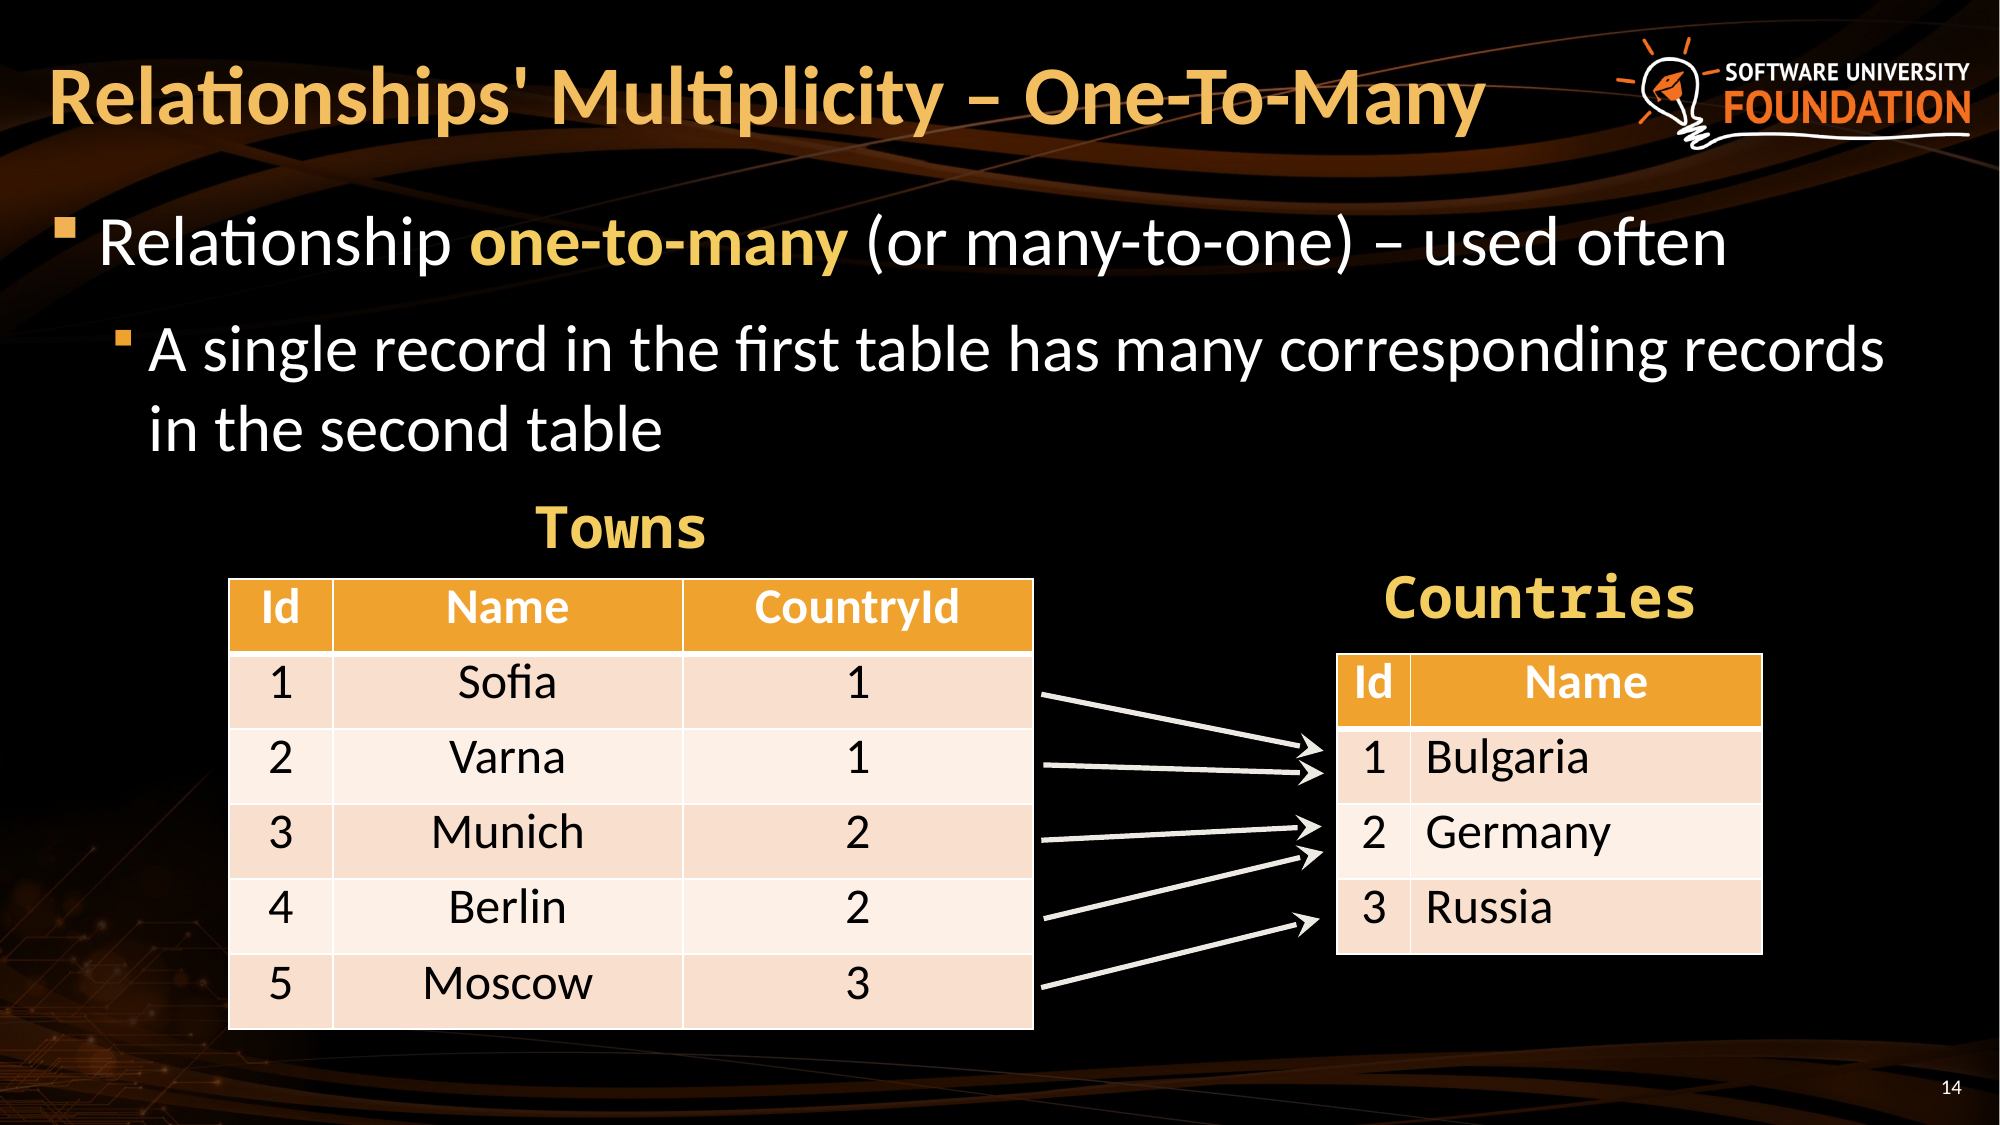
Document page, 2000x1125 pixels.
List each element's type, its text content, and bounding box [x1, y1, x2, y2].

text_box Countries [1368, 560, 1714, 639]
table_cell 1 [230, 657, 332, 728]
table_cell 3 [684, 955, 1032, 1028]
title Relationships' Multiplicity – One-To-Many [30, 6, 1602, 189]
text_box [1301, 846, 1324, 867]
table_header Name [1411, 655, 1761, 726]
table_cell Sofia [334, 657, 682, 728]
table_cell 2 [684, 880, 1032, 953]
table_cell Russia [1411, 880, 1761, 953]
table_header Id [230, 580, 332, 651]
table_cell Germany [1411, 805, 1761, 878]
table_cell 2 [684, 805, 1032, 878]
text_box [1303, 762, 1325, 784]
table_header CountryId [684, 580, 1032, 651]
table_cell 4 [230, 880, 332, 953]
text_box [1300, 817, 1322, 838]
table_header Name [334, 580, 682, 651]
table_cell 1 [684, 657, 1032, 728]
table_cell 3 [230, 805, 332, 878]
table_cell 2 [1338, 805, 1410, 878]
table_cell 3 [1338, 880, 1410, 953]
table_cell Munich [334, 805, 682, 878]
table_cell Moscow [334, 955, 682, 1028]
list Relationship one-to-many (or many-to-one) – used often A single record in the first table has many corresponding records in the second table [31, 188, 1968, 1103]
text_box [1297, 913, 1321, 934]
picture [0, 0, 2000, 1125]
table_cell 2 [230, 730, 332, 803]
table_cell Berlin [334, 880, 682, 953]
table_cell Bulgaria [1411, 732, 1761, 803]
table_cell 1 [1338, 732, 1410, 803]
text_box Towns [519, 491, 724, 569]
table_cell 5 [230, 955, 332, 1028]
text_box [1301, 736, 1324, 757]
table_header Id [1338, 655, 1410, 726]
table_cell 1 [684, 730, 1032, 803]
table_cell Varna [334, 730, 682, 803]
